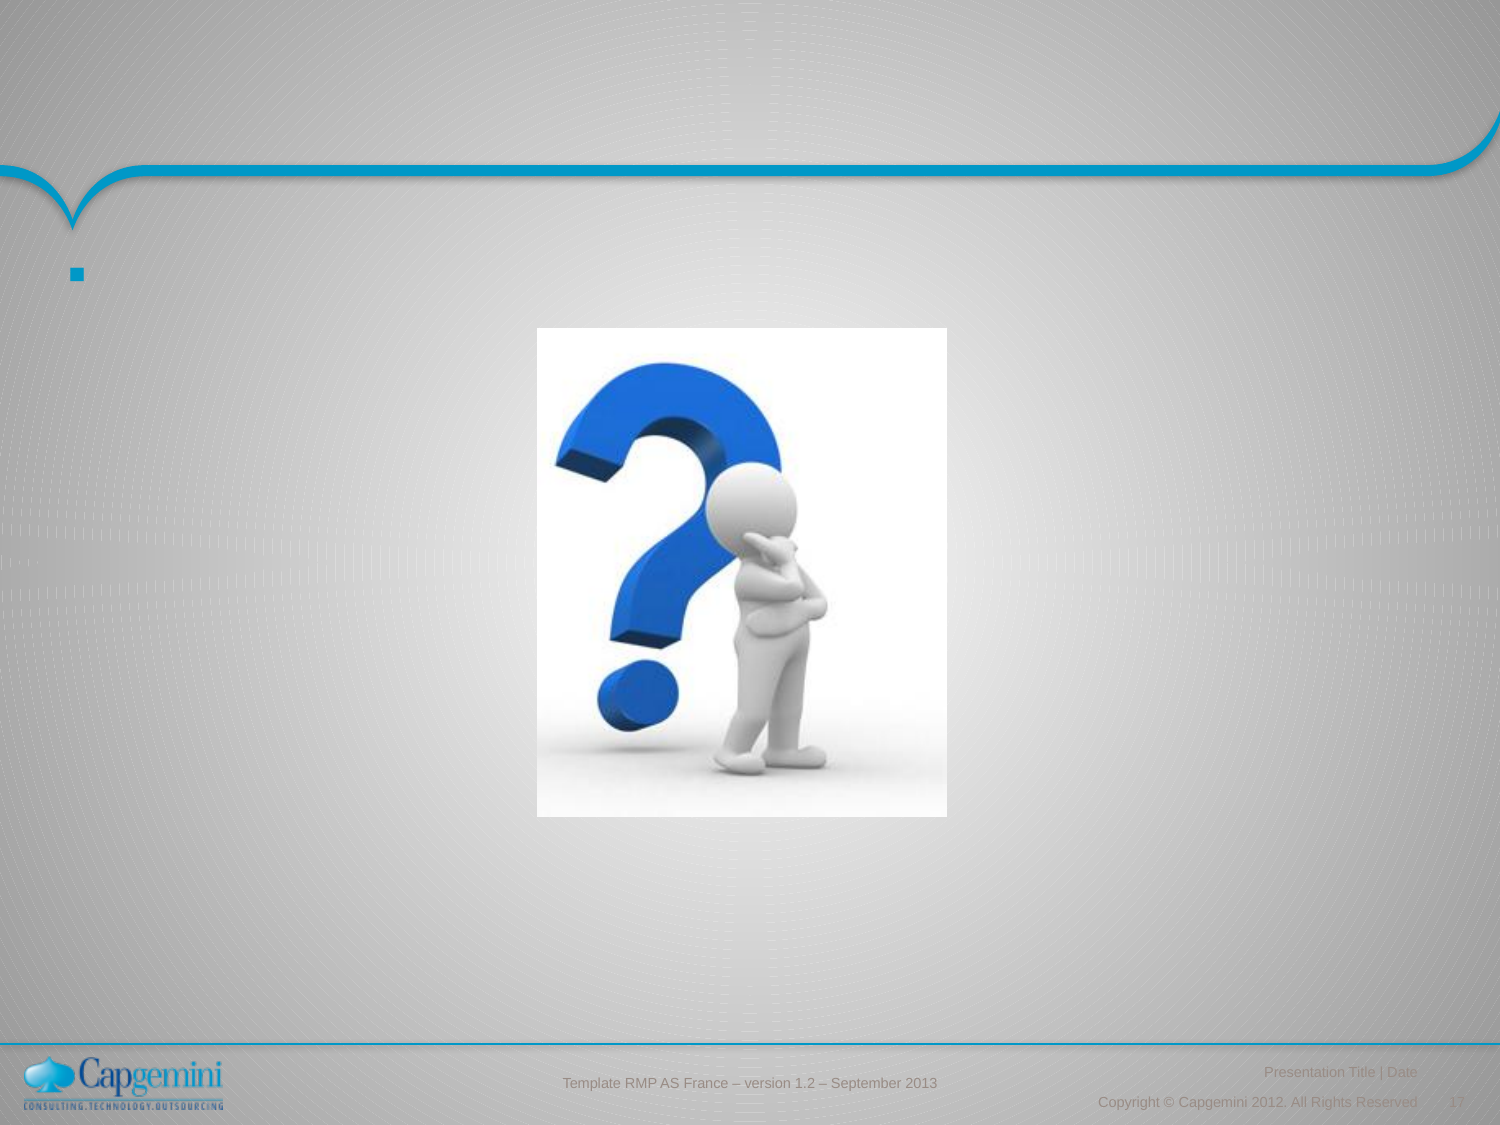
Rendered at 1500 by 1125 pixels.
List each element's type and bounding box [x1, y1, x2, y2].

list [48, 246, 1479, 1008]
picture [24, 1056, 223, 1110]
title [0, 0, 1500, 165]
picture [537, 327, 947, 817]
